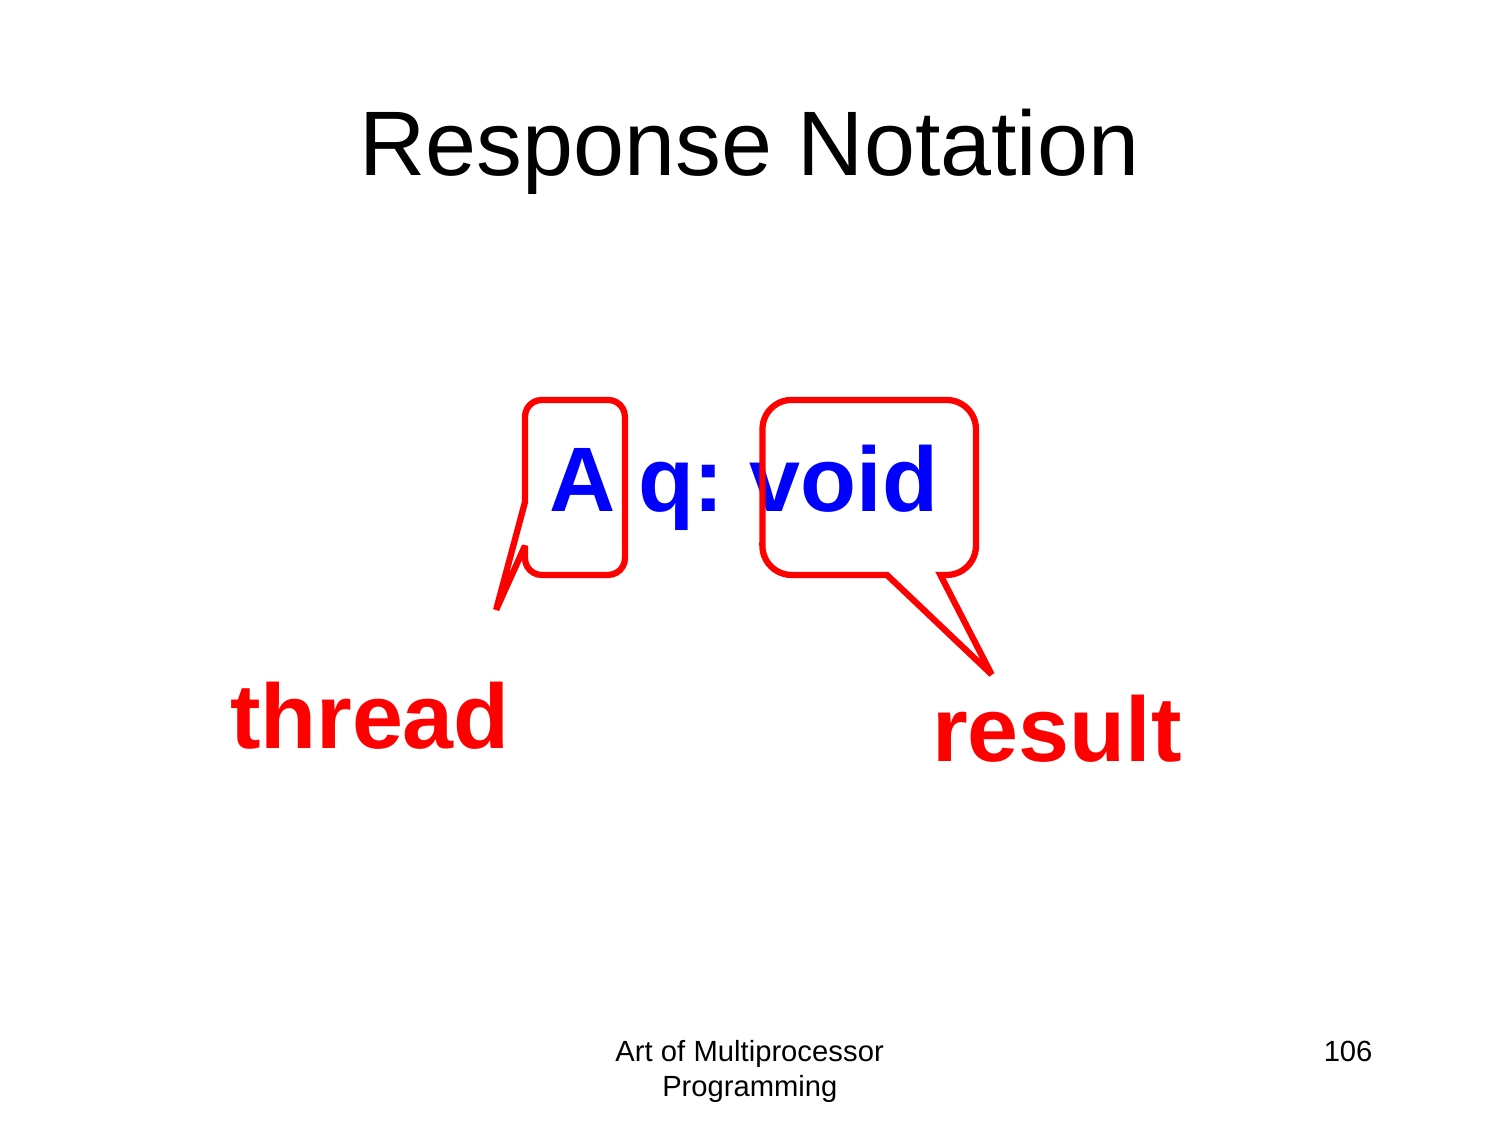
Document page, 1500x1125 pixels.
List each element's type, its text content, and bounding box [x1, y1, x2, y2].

text_box result [917, 662, 1197, 788]
text_box [762, 399, 986, 662]
title Response Notation [75, 45, 1425, 233]
footer Art of Multiprocessor Programming [512, 1024, 988, 1101]
text_box A q: void [630, 412, 767, 538]
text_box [212, 399, 626, 777]
slide_number 106 [1074, 1024, 1388, 1101]
